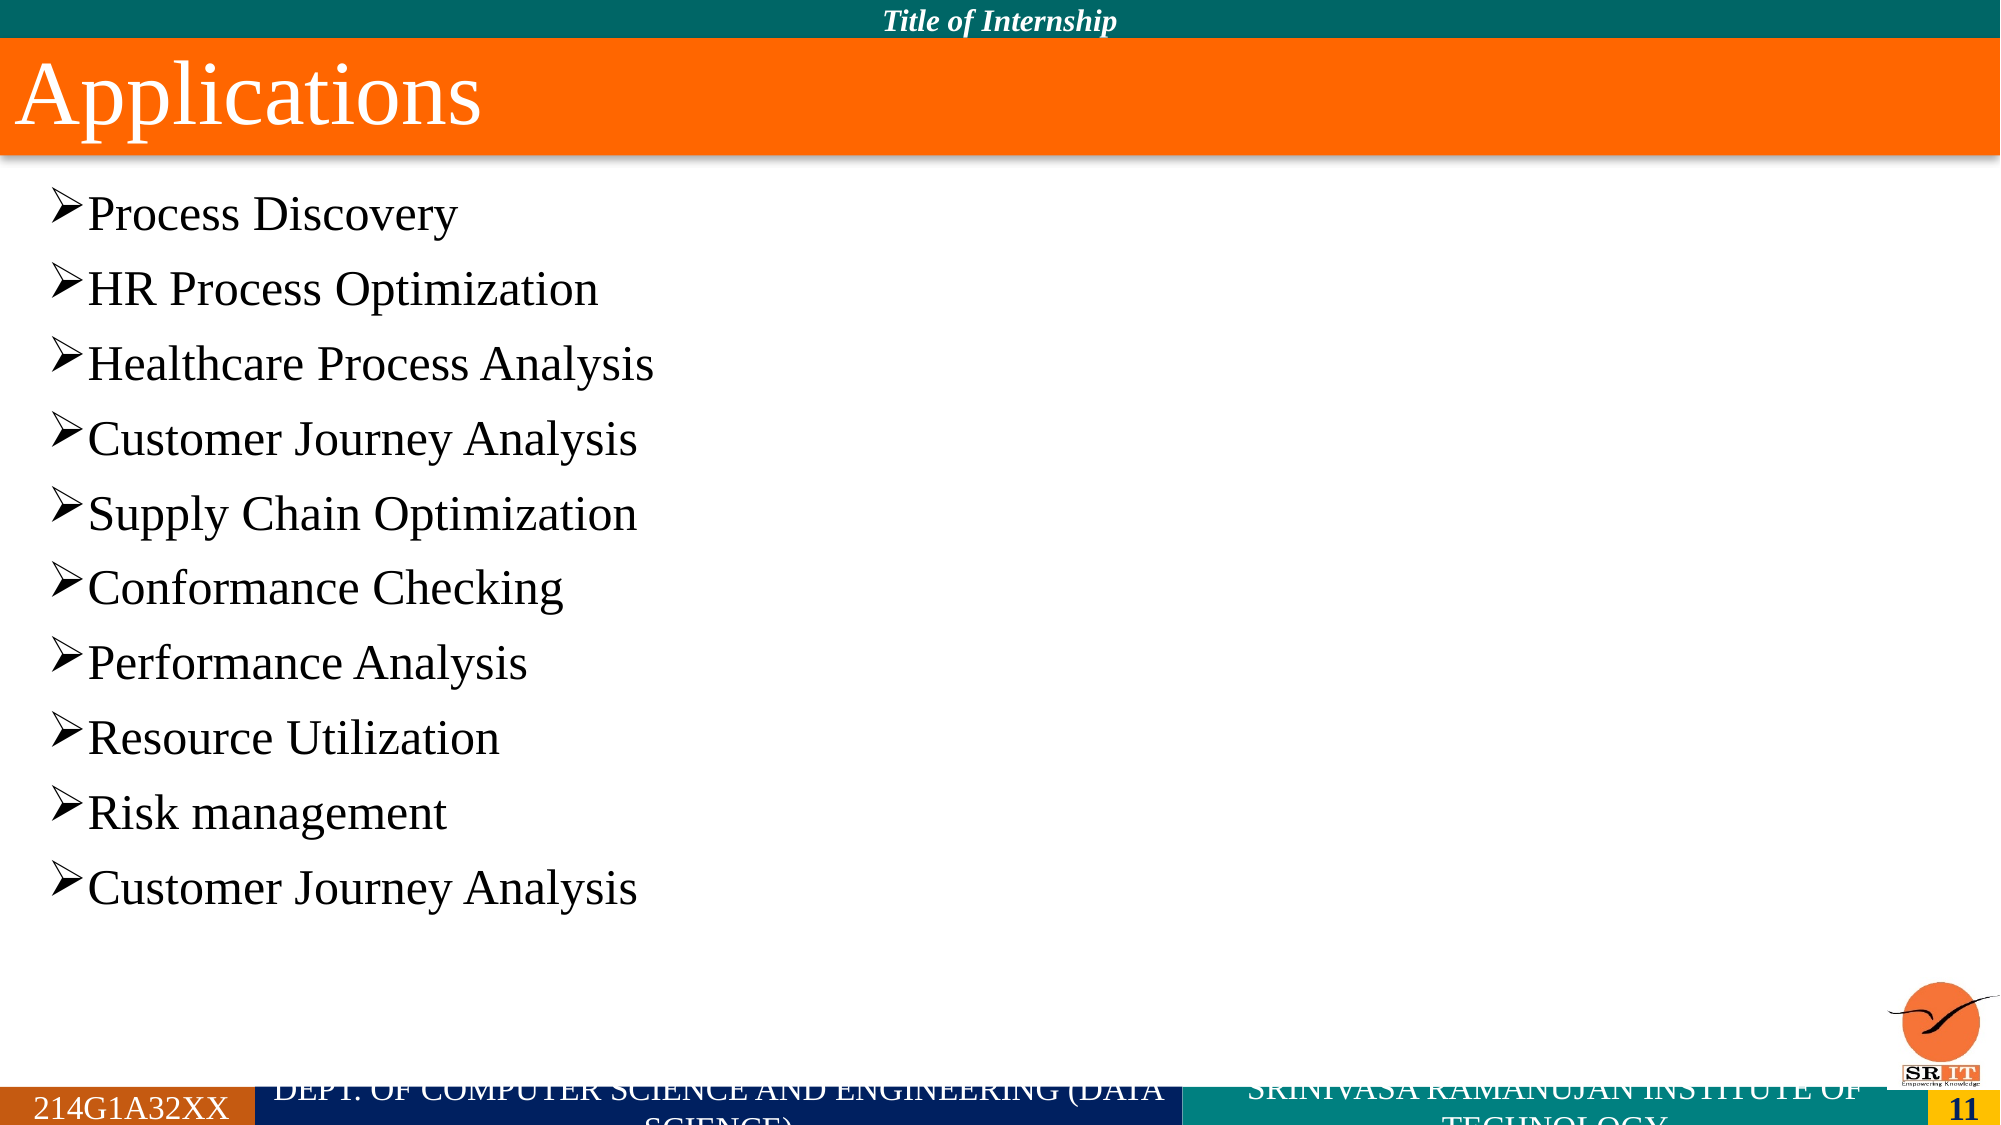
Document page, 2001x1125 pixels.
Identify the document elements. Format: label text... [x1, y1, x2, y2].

list Process Discovery HR Process Optimization Healthcare Process Analysis Customer Journey Analysis Supply Chain Optimization Conformance Checking Performance Analysis Resource Utilization Risk management Customer Journey Analysis [32, 179, 1965, 1065]
title Applications [0, 38, 2000, 156]
picture [1887, 977, 2000, 1090]
